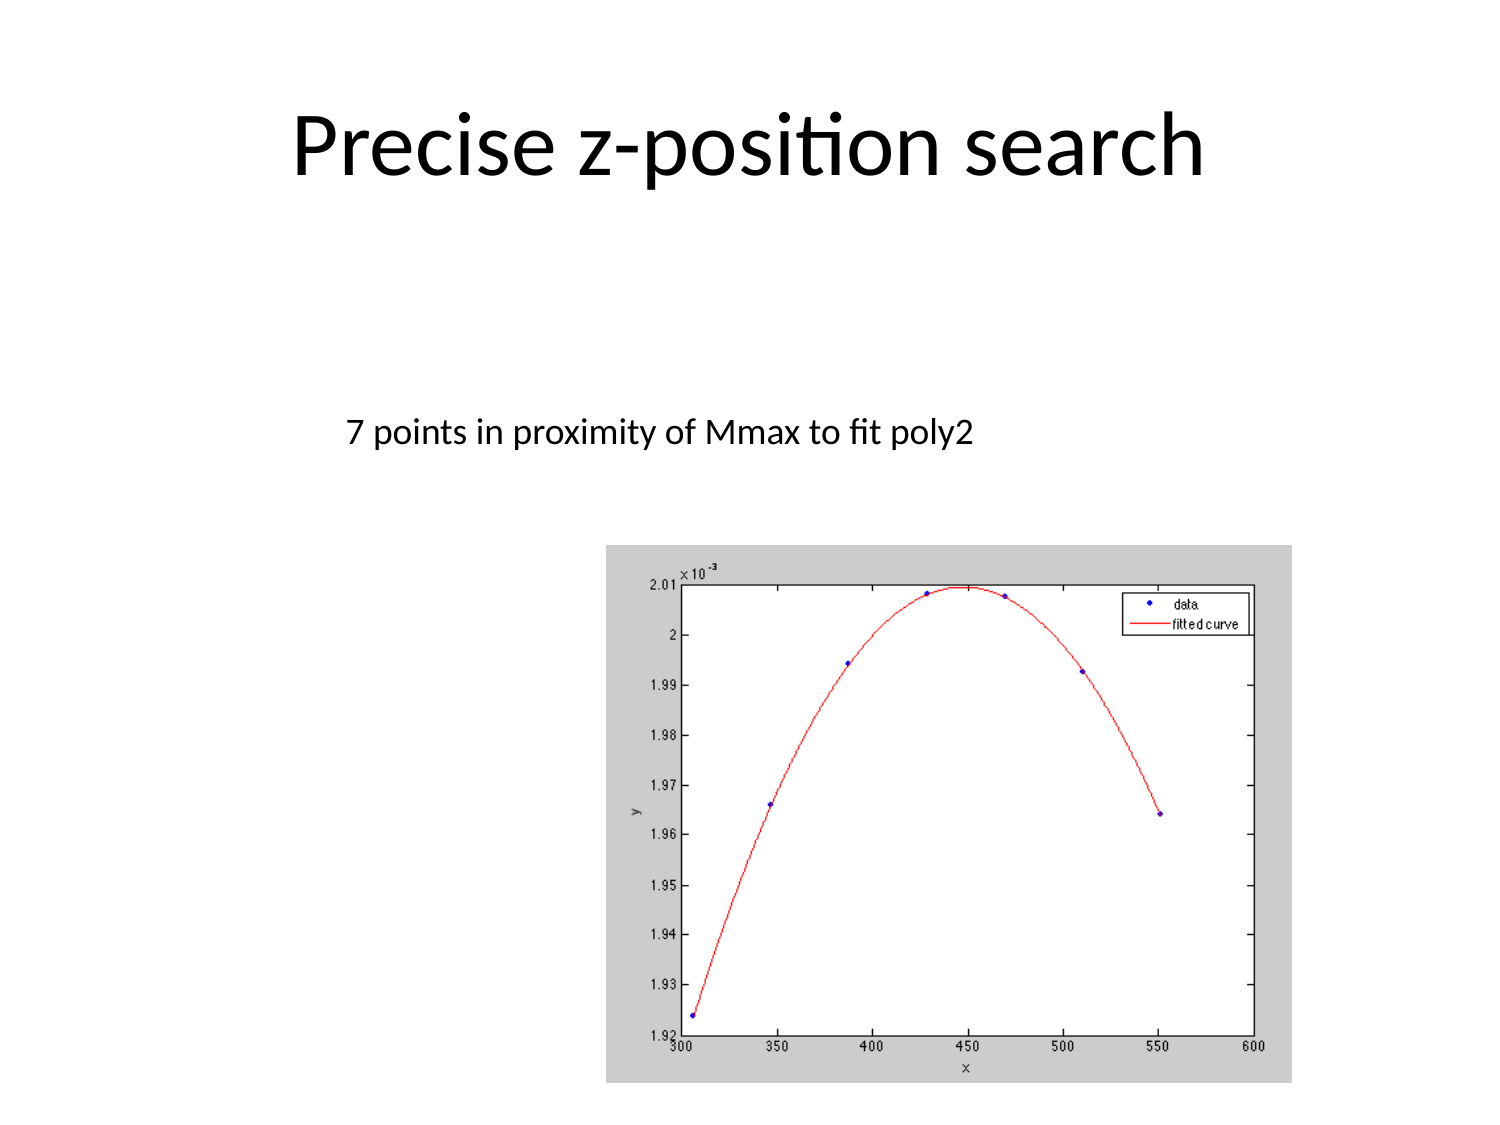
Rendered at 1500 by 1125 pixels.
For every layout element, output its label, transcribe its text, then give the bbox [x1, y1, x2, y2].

text_box 7 points in proximity of Mmax to fit poly2 [330, 399, 990, 460]
title Precise z-position search [75, 45, 1425, 233]
picture [605, 545, 1292, 1083]
